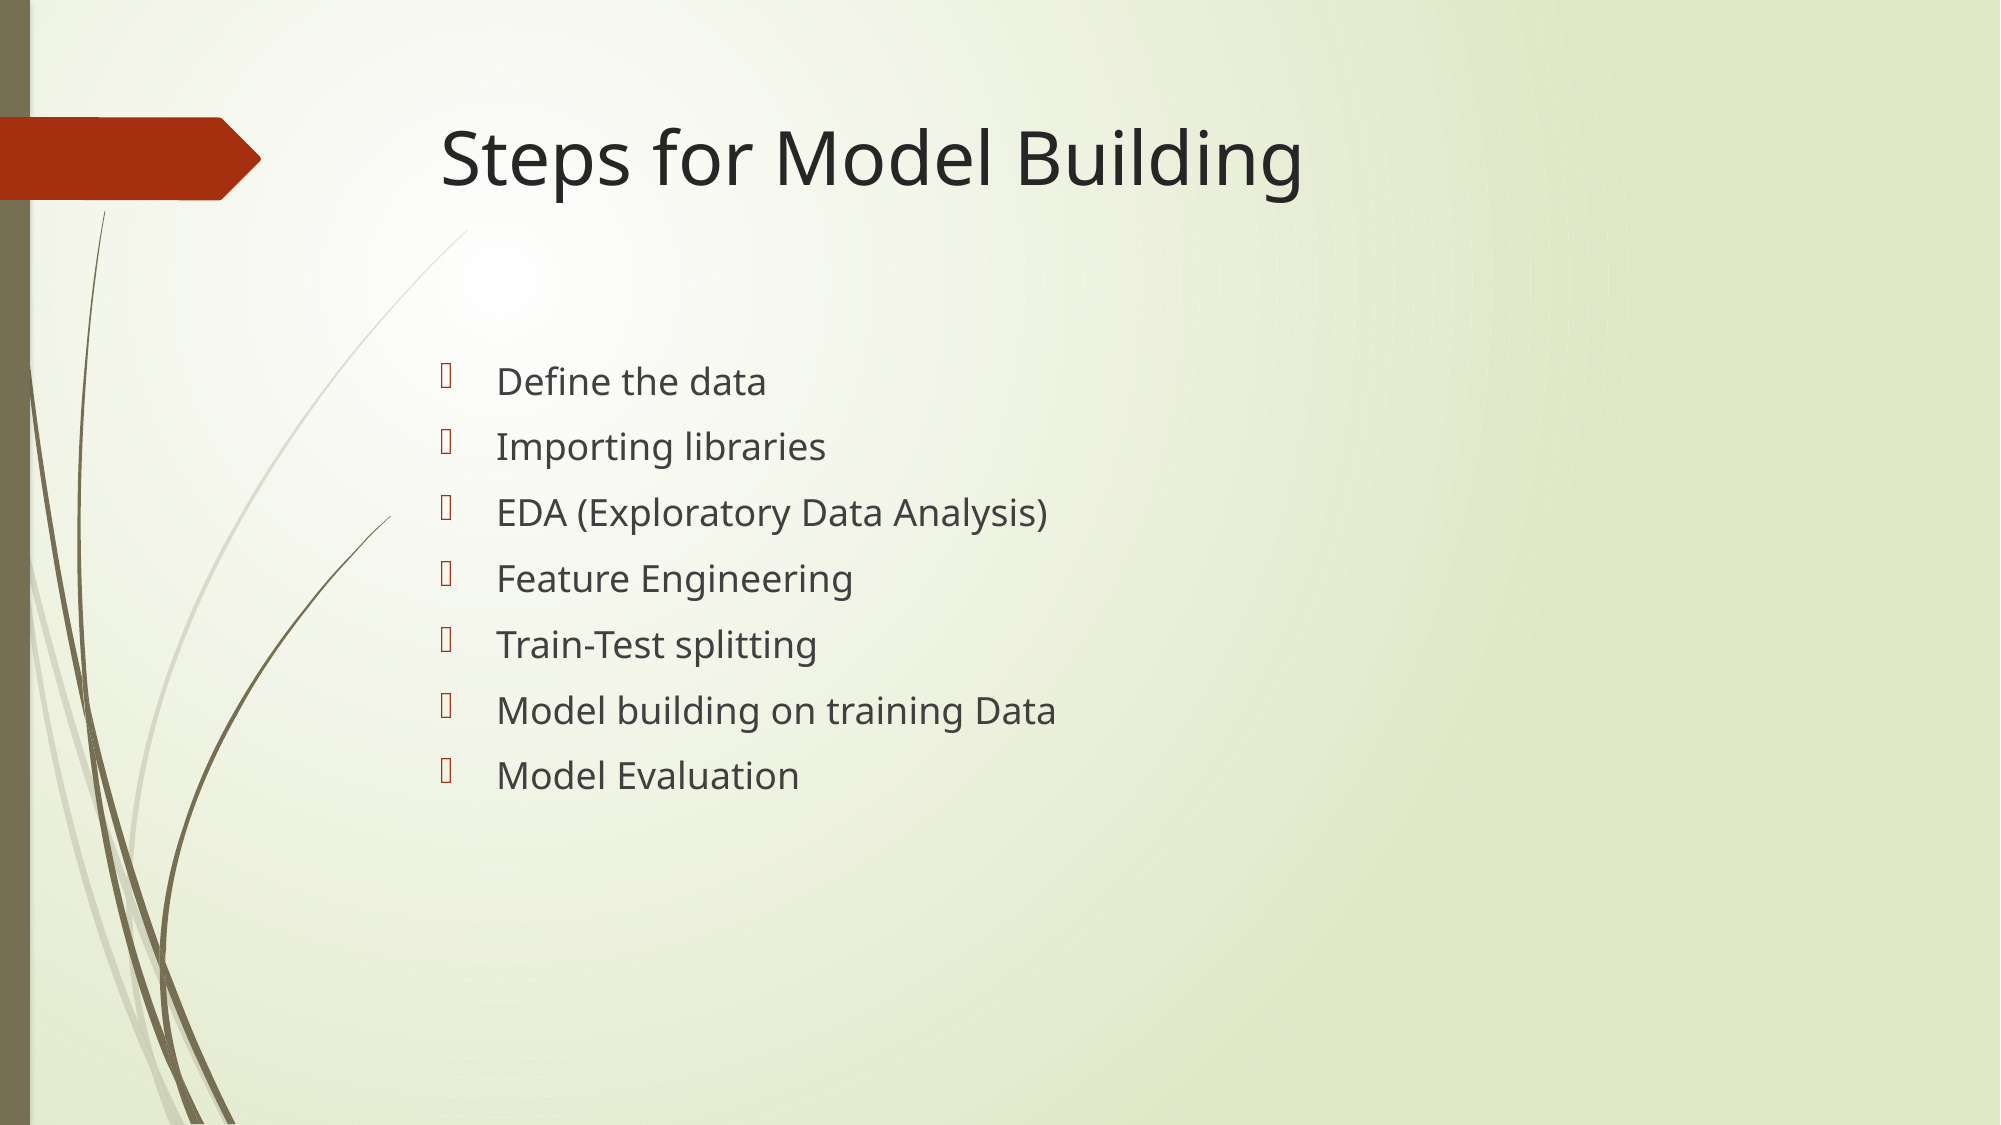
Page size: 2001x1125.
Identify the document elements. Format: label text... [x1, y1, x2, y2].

title Steps for Model Building [425, 102, 1888, 313]
list Define the data Importing libraries EDA (Exploratory Data Analysis) Feature Engineering Train-Test splitting Model building on training Data Model Evaluation [424, 350, 1888, 970]
